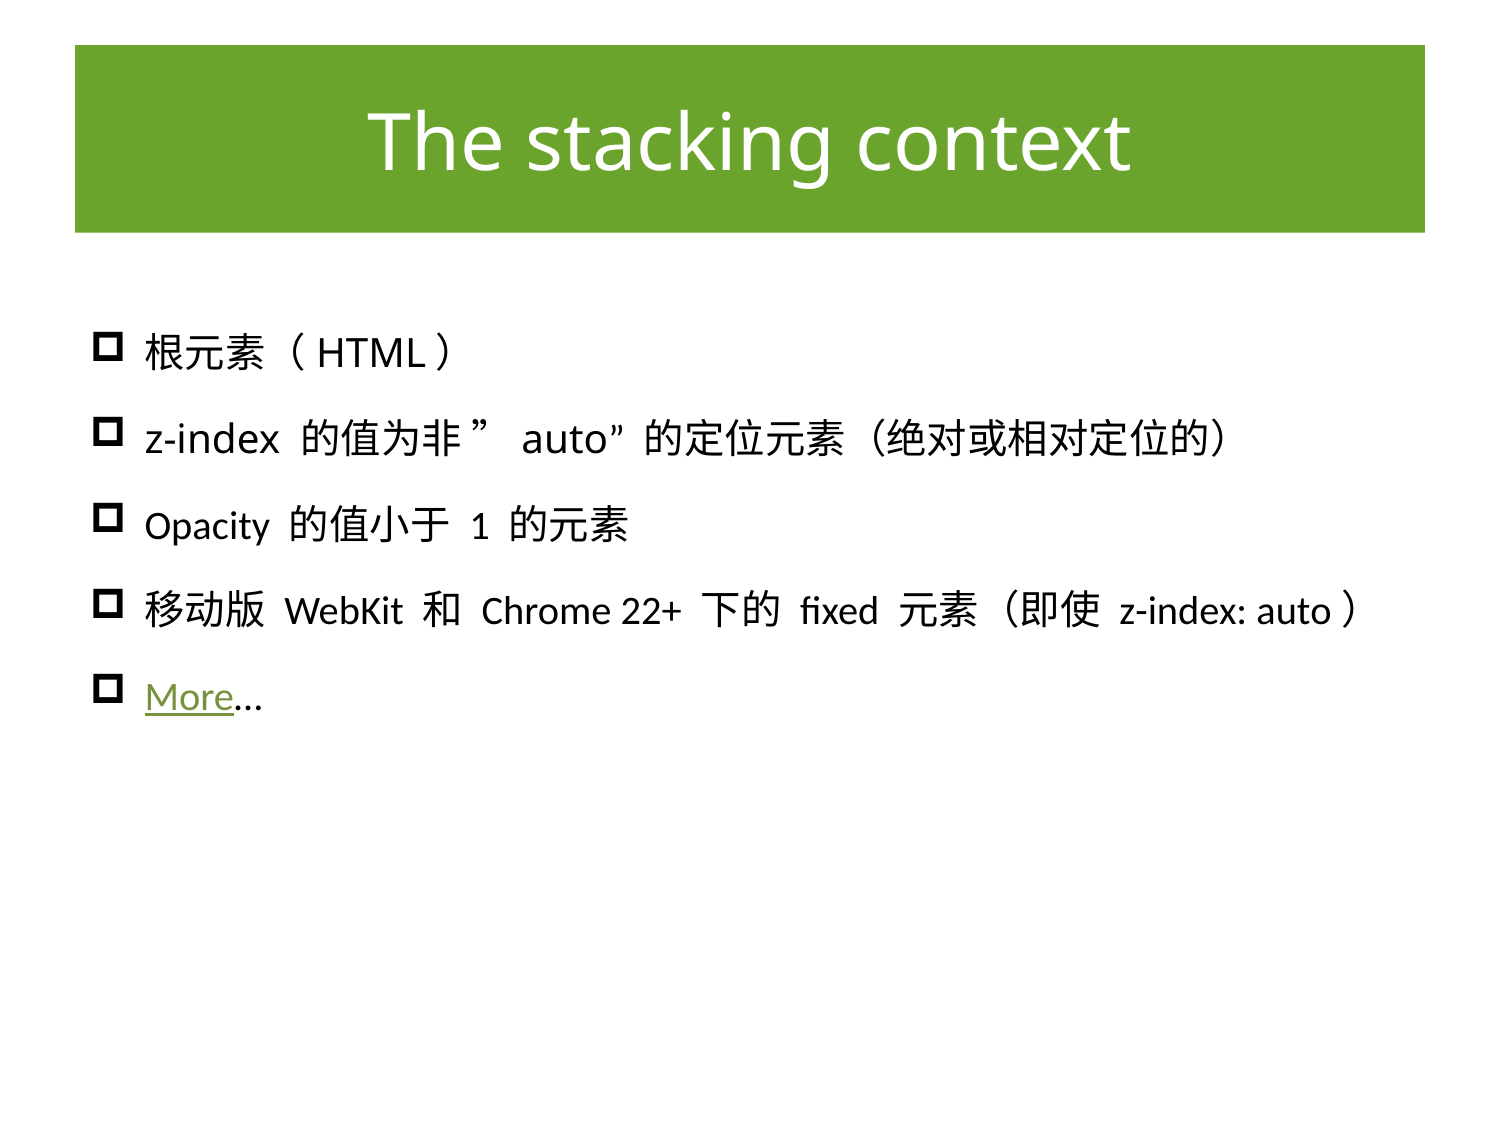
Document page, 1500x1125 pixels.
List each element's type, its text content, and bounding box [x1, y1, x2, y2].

title The stacking context [75, 45, 1425, 233]
list 根元素（HTML） z-index 的值为非 ”auto” 的定位元素（绝对或相对定位的） Opacity 的值小于 1 的元素 移动版 WebKit 和 Chrome 22+ 下的 fixed 元素（即使 z-index: auto） More… [75, 290, 1425, 797]
